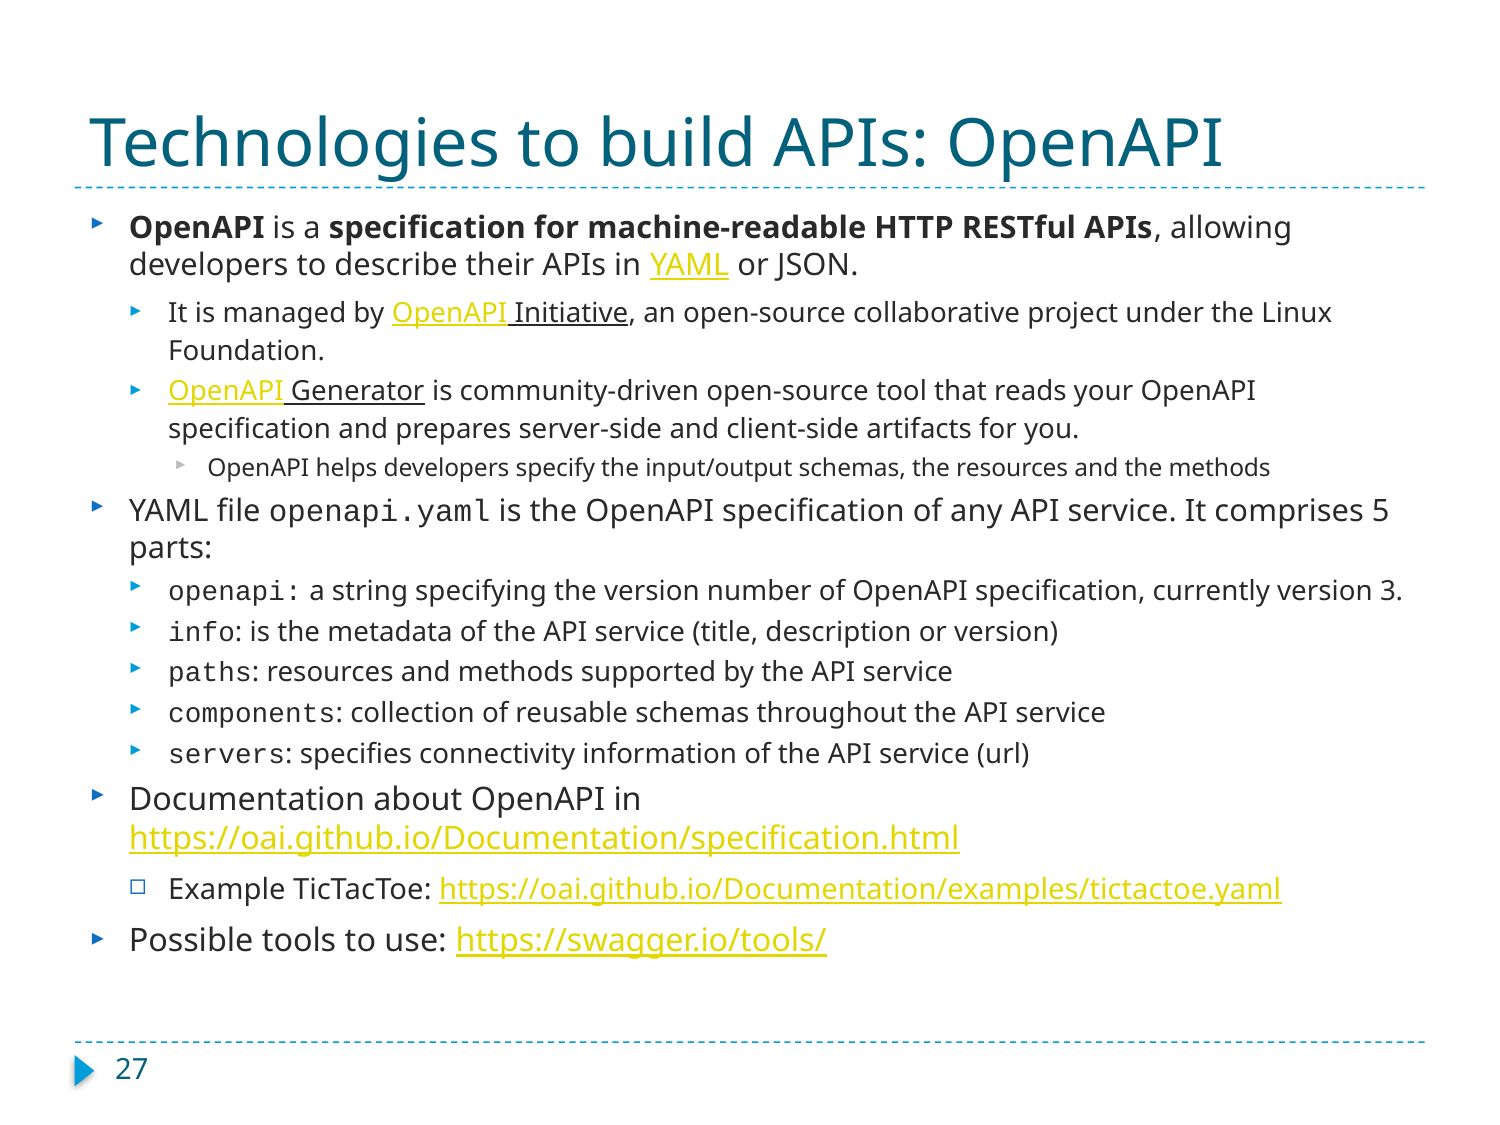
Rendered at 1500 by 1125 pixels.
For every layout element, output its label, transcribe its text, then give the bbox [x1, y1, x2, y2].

title Technologies to build APIs: OpenAPI [75, 24, 1425, 188]
list OpenAPI is a specification for machine-readable HTTP RESTful APIs, allowing developers to describe their APIs in YAML or JSON. It is managed by OpenAPI Initiative, an open-source collaborative project under the Linux Foundation. OpenAPI Generator is community-driven open-source tool that reads your OpenAPI specification and prepares server-side and client-side artifacts for you. OpenAPI helps developers specify the input/output schemas, the resources and the methods YAML file openapi.yaml is the OpenAPI specification of any API service. It comprises 5 parts: openapi: a string specifying the version number of OpenAPI specification, currently version 3. info: is the metadata of the API service (title, description or version) paths: resources and methods supported by the API service components: collection of reusable schemas throughout the API service servers: specifies connectivity information of the API service (url) Documentation about OpenAPI in https://oai.github.io/Documentation/specification.html Example TicTacToe: https://oai.github.io/Documentation/examples/tictactoe.yaml Possible tools to use: https://swagger.io/tools/ [75, 200, 1425, 1010]
slide_number 27 [100, 1042, 426, 1103]
